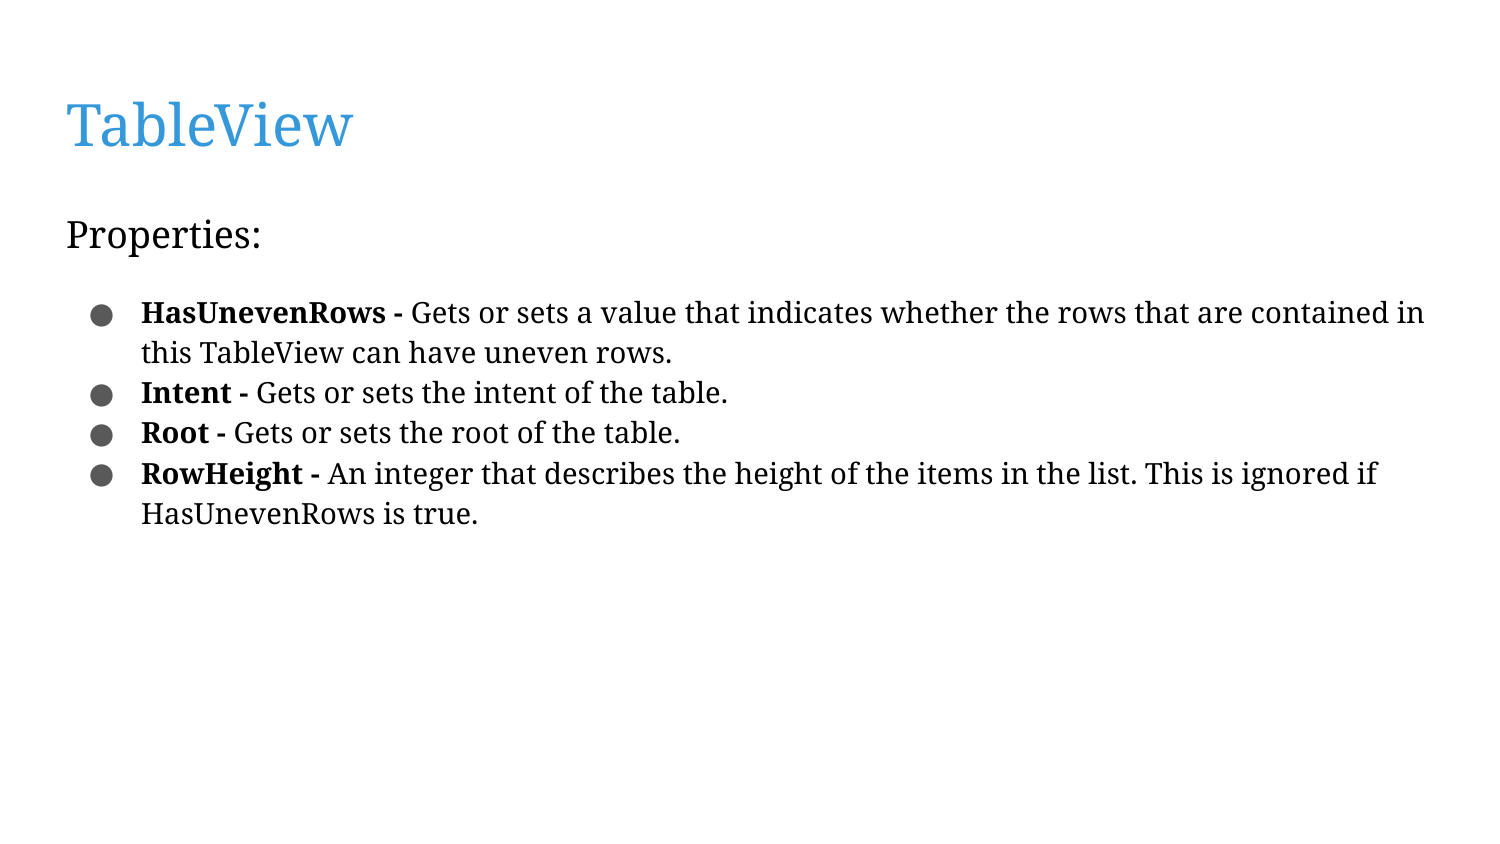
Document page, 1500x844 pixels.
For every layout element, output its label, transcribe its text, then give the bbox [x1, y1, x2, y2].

list Properties: HasUnevenRows - Gets or sets a value that indicates whether the rows that are contained in this TableView can have uneven rows. Intent - Gets or sets the intent of the table. Root - Gets or sets the root of the table. RowHeight - An integer that describes the height of the items in the list. This is ignored if HasUnevenRows is true. [51, 189, 1449, 750]
title TableView [51, 72, 1449, 167]
